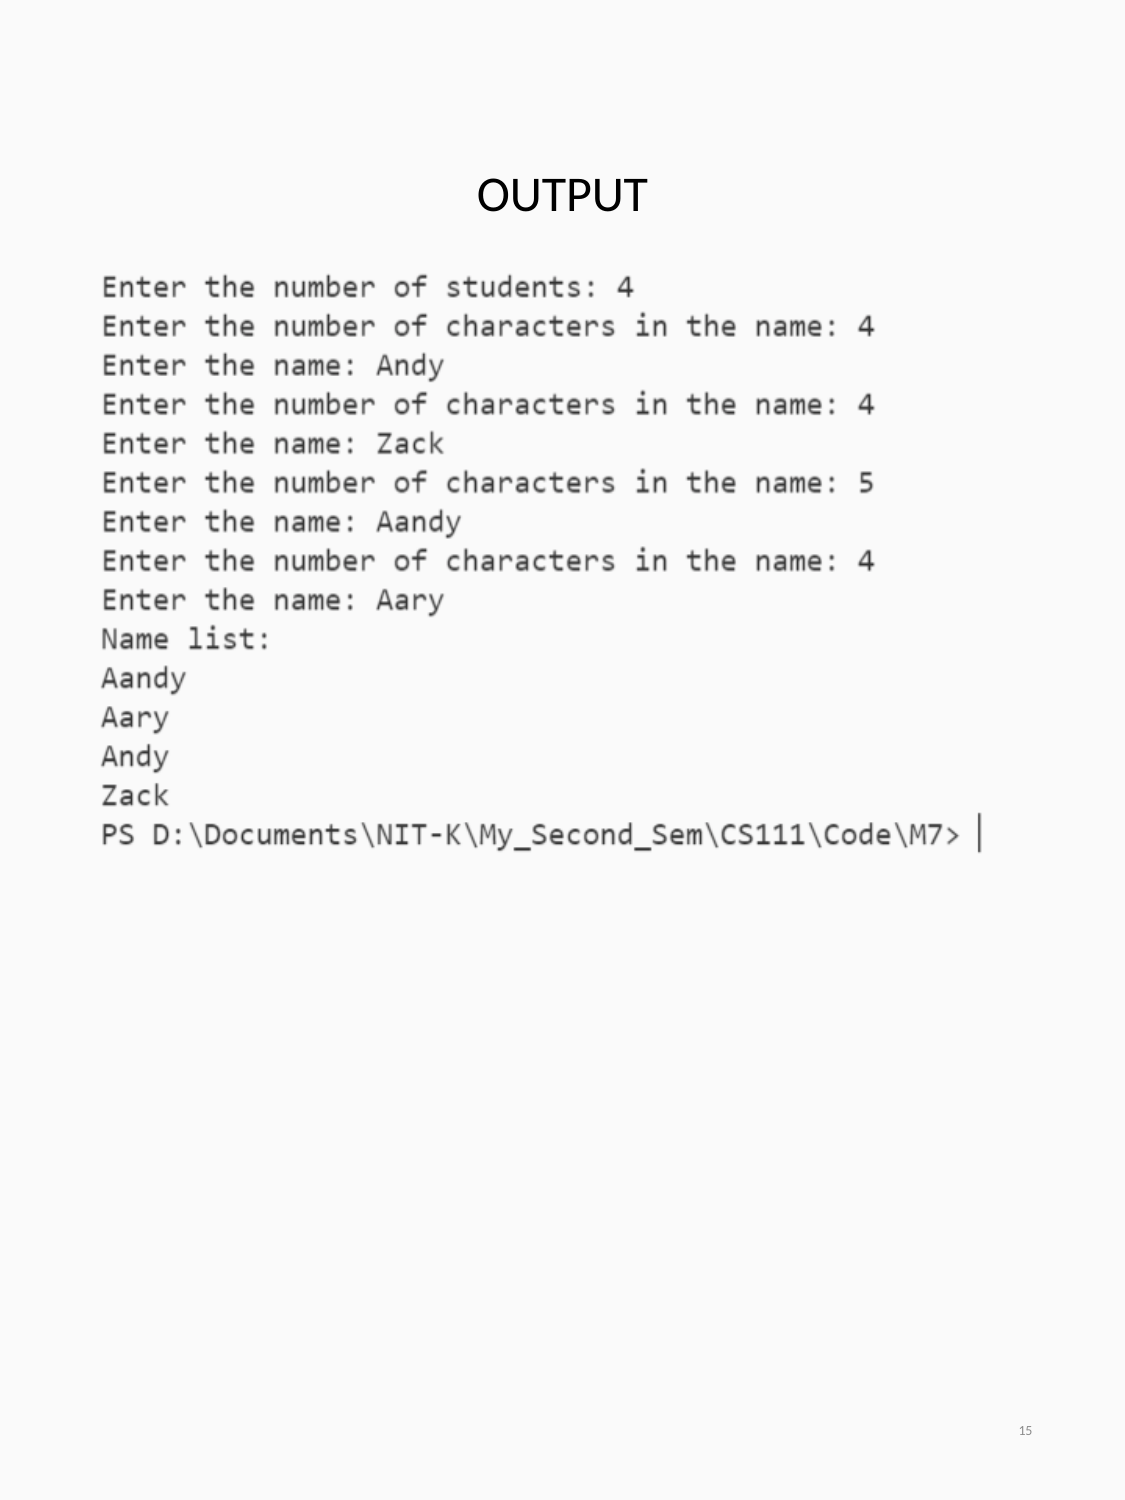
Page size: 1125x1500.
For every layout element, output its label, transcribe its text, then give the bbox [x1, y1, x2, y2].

text_box OUTPUT [352, 154, 773, 230]
slide_number 15 [794, 1390, 1048, 1471]
picture [95, 271, 1030, 879]
